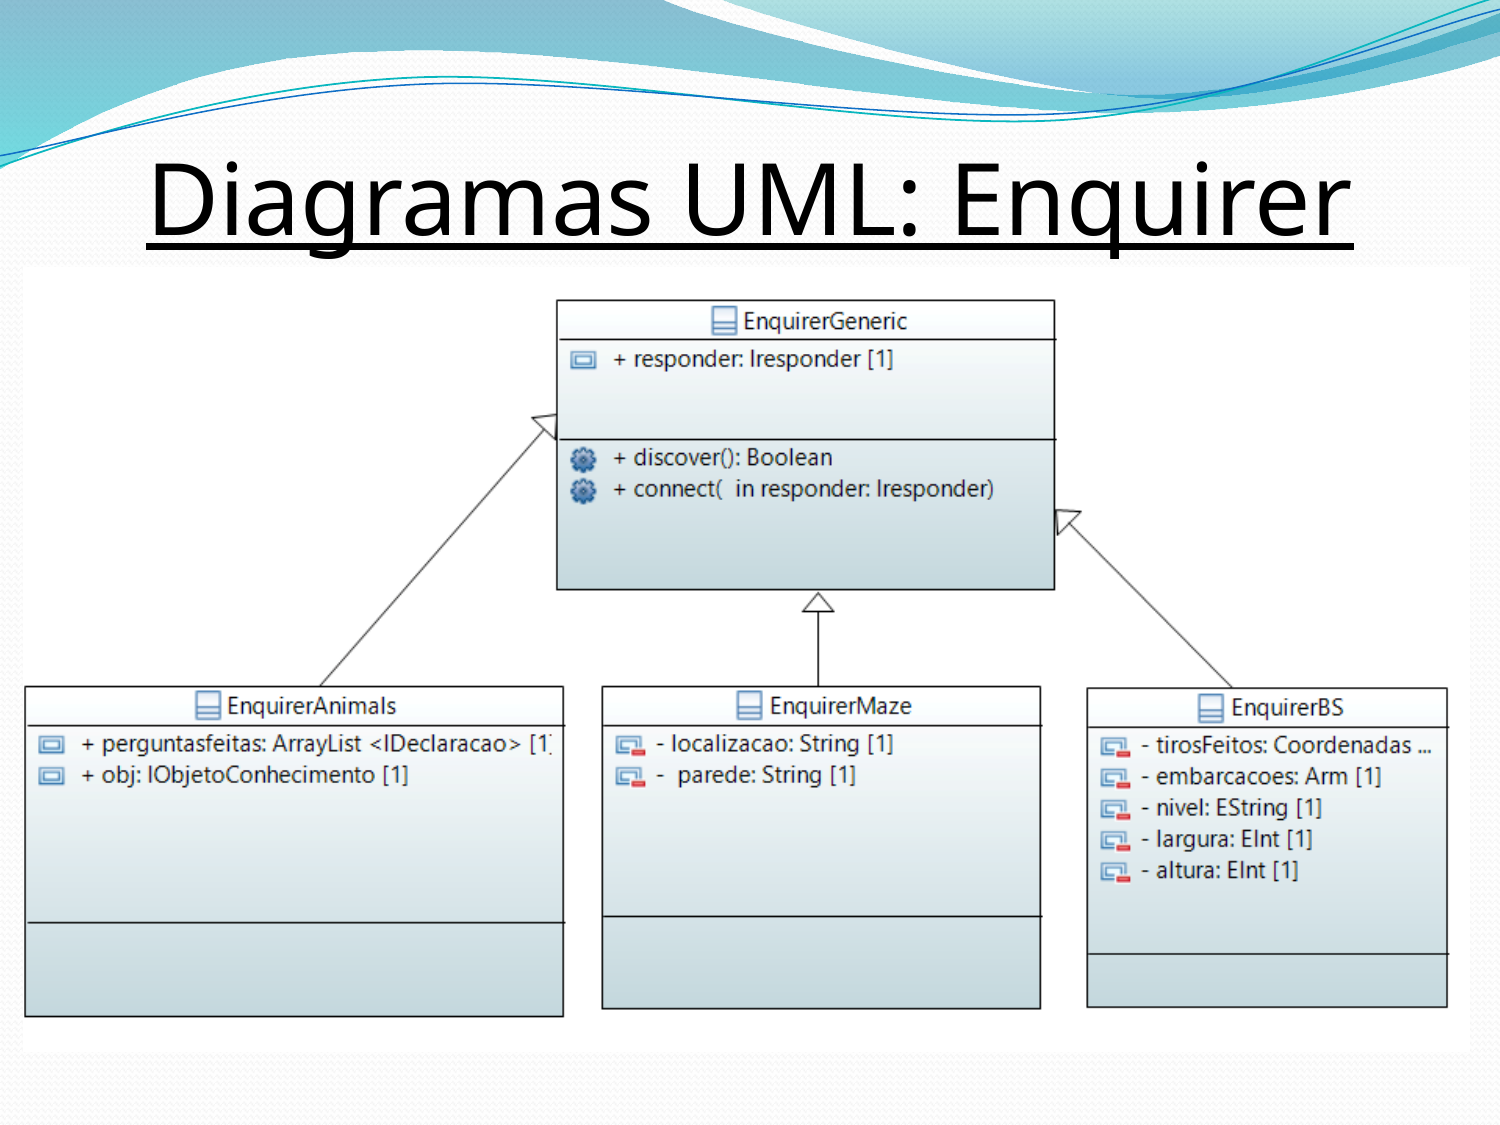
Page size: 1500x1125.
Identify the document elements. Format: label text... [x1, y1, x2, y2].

picture [23, 266, 1470, 1052]
title Diagramas UML: Enquirer [75, 67, 1425, 256]
